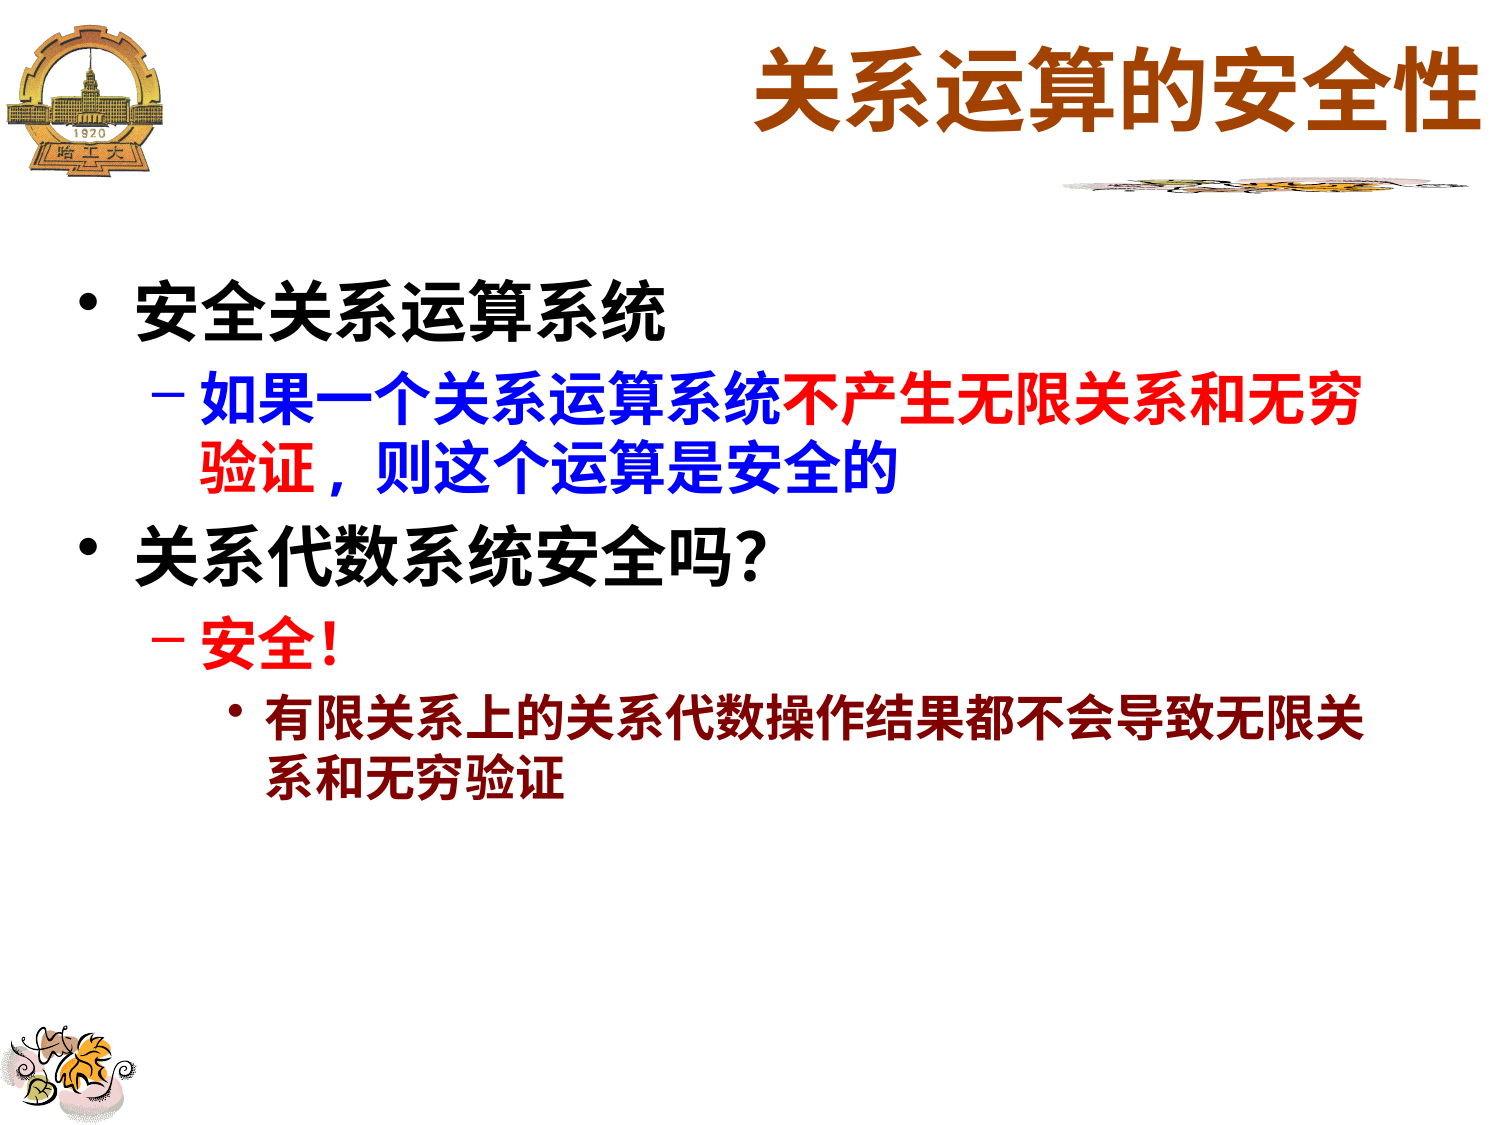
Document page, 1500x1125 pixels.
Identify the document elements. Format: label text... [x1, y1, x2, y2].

picture [0, 24, 175, 182]
list 安全关系运算系统 如果一个关系运算系统不产生无限关系和无穷验证, 则这个运算是安全的 关系代数系统安全吗？ 安全！ 有限关系上的关系代数操作结果都不会导致无限关系和无穷验证 [62, 262, 1413, 1006]
title 关系运算的安全性 [162, 0, 1500, 176]
